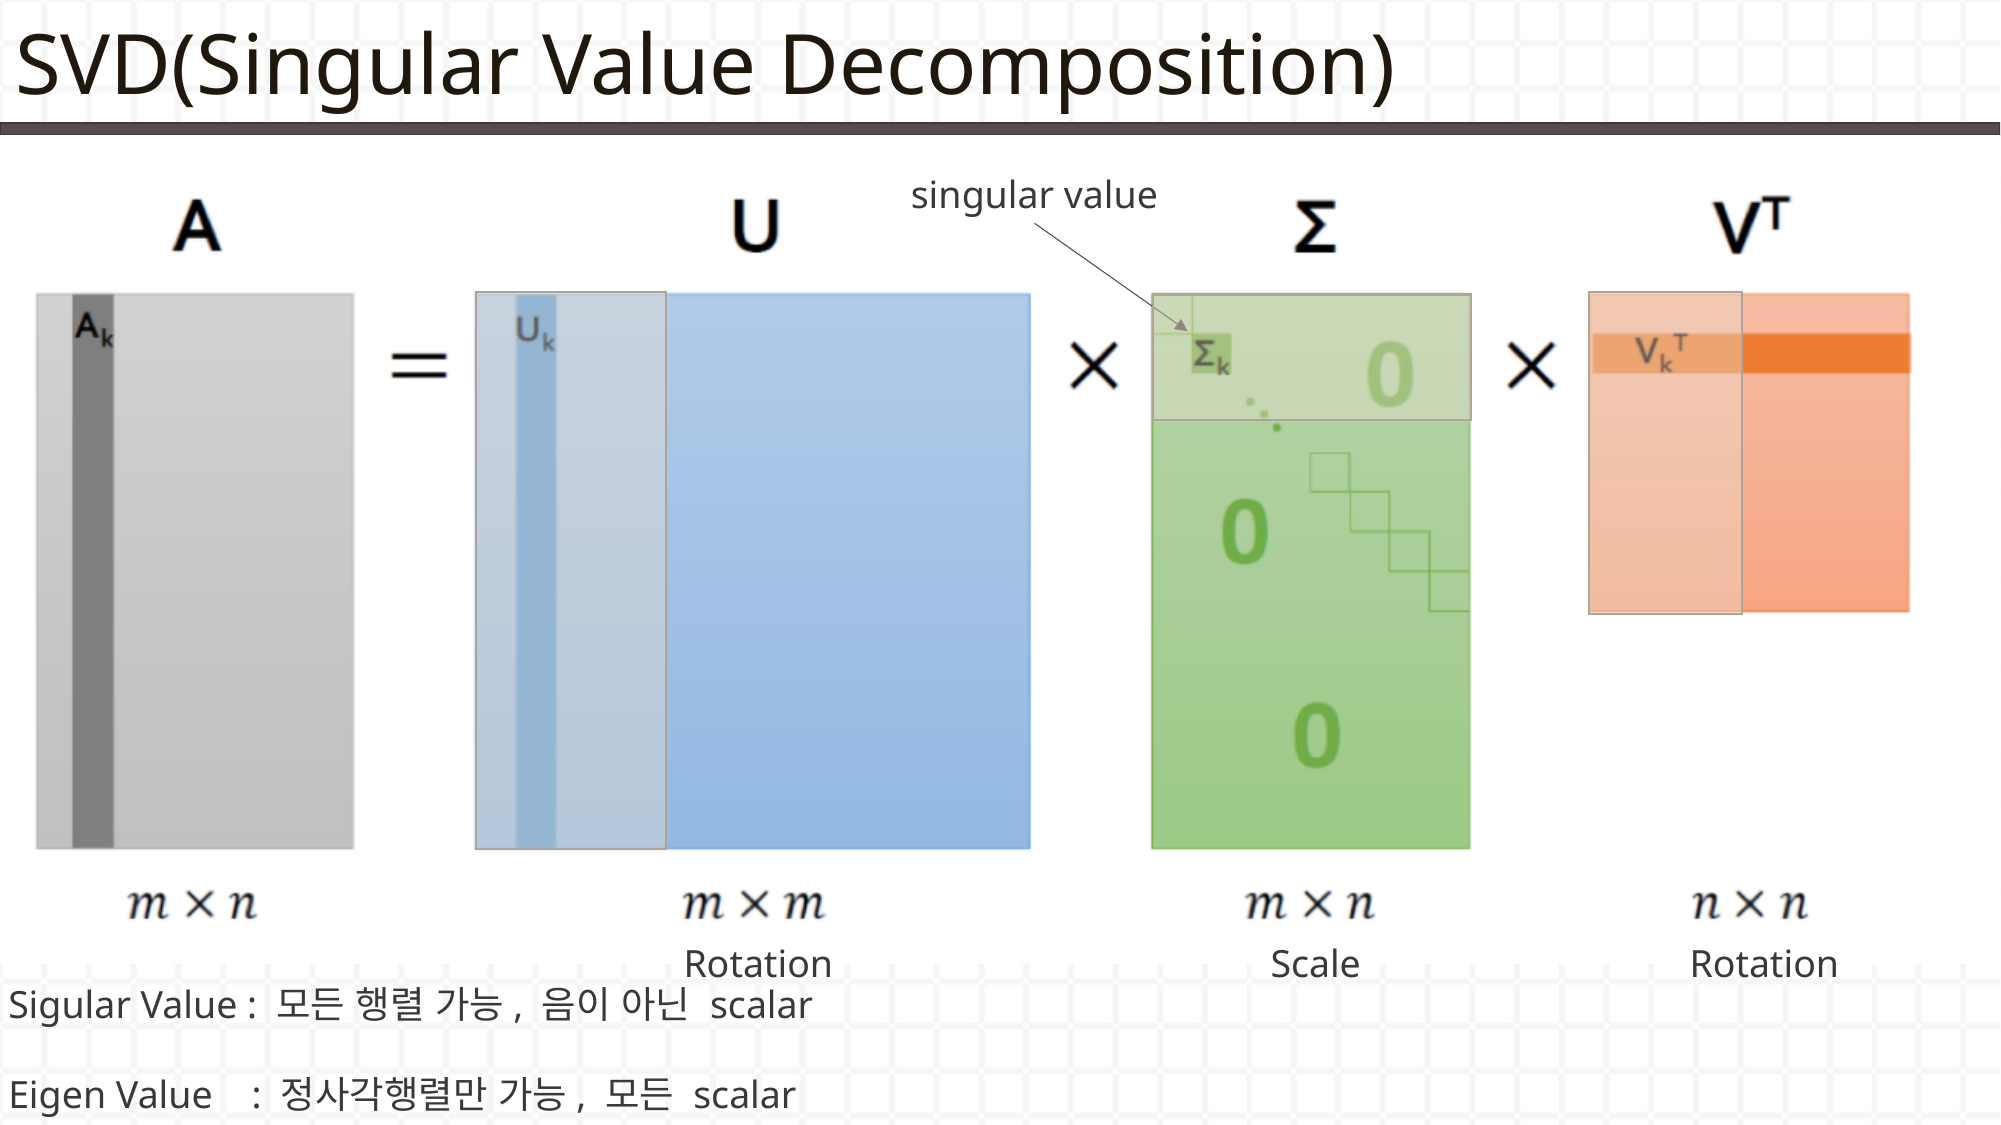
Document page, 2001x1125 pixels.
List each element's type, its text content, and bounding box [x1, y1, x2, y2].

text_box Rotation [1674, 964, 1855, 993]
text_box [500, 9, 1500, 71]
picture [0, 135, 2001, 1125]
text_box Sigular Value : 모든 행렬 가능, 음이 아닌 scalar Eigen Value : 정사각행렬만 가능, 모든 scalar [0, 973, 828, 1124]
text_box Rotation [668, 964, 849, 993]
text_box Scale [1255, 964, 1376, 993]
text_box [1034, 224, 1188, 332]
title SVD(Singular Value Decomposition) [0, 0, 2000, 135]
